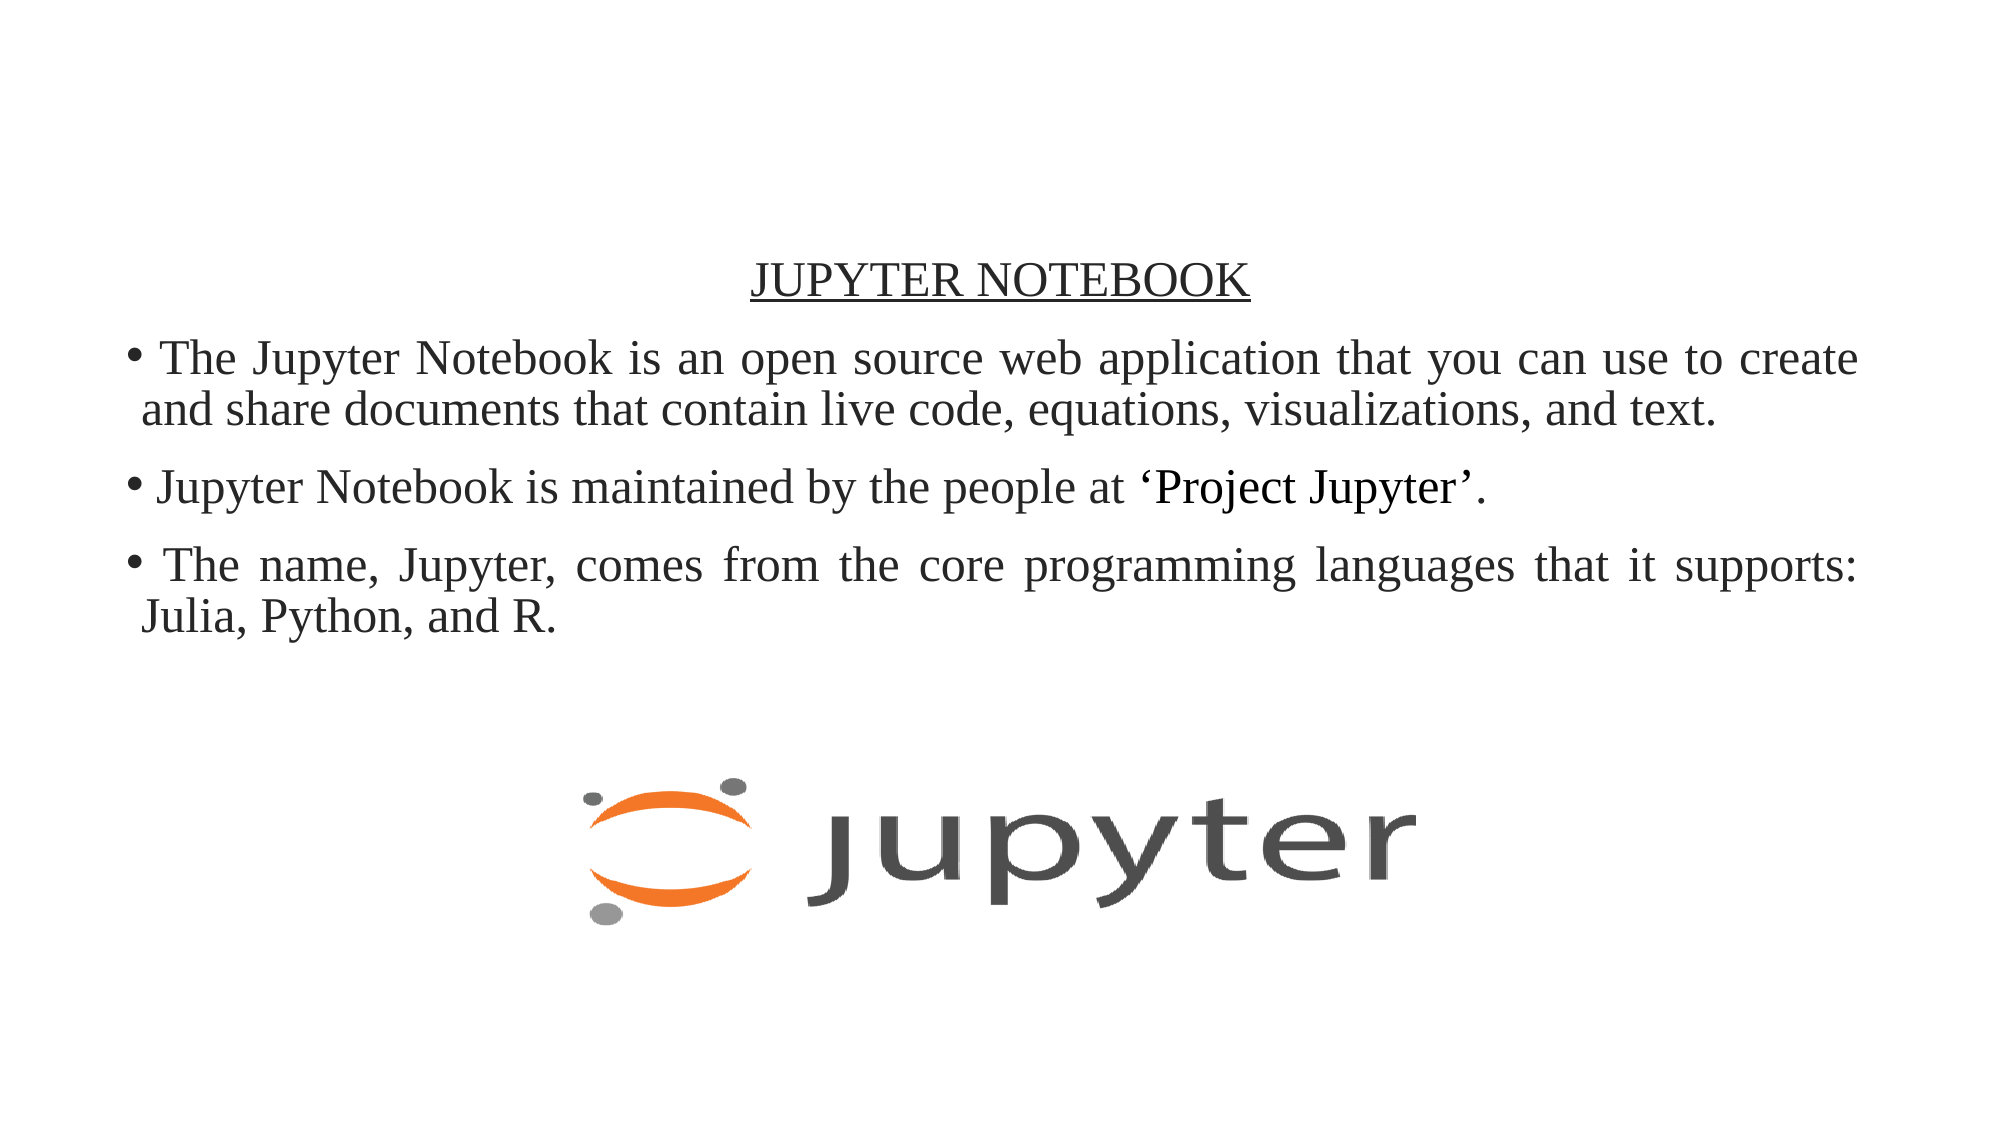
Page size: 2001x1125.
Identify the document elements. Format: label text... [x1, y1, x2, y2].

picture [575, 704, 1425, 1000]
list JUPYTER NOTEBOOK The Jupyter Notebook is an open source web application that you can use to create and share documents that contain live code, equations, visualizations, and text. Jupyter Notebook is maintained by the people at ‘Project Jupyter’. The name, Jupyter, comes from the core programming languages that it supports: Julia, Python, and R. [111, 247, 1876, 948]
